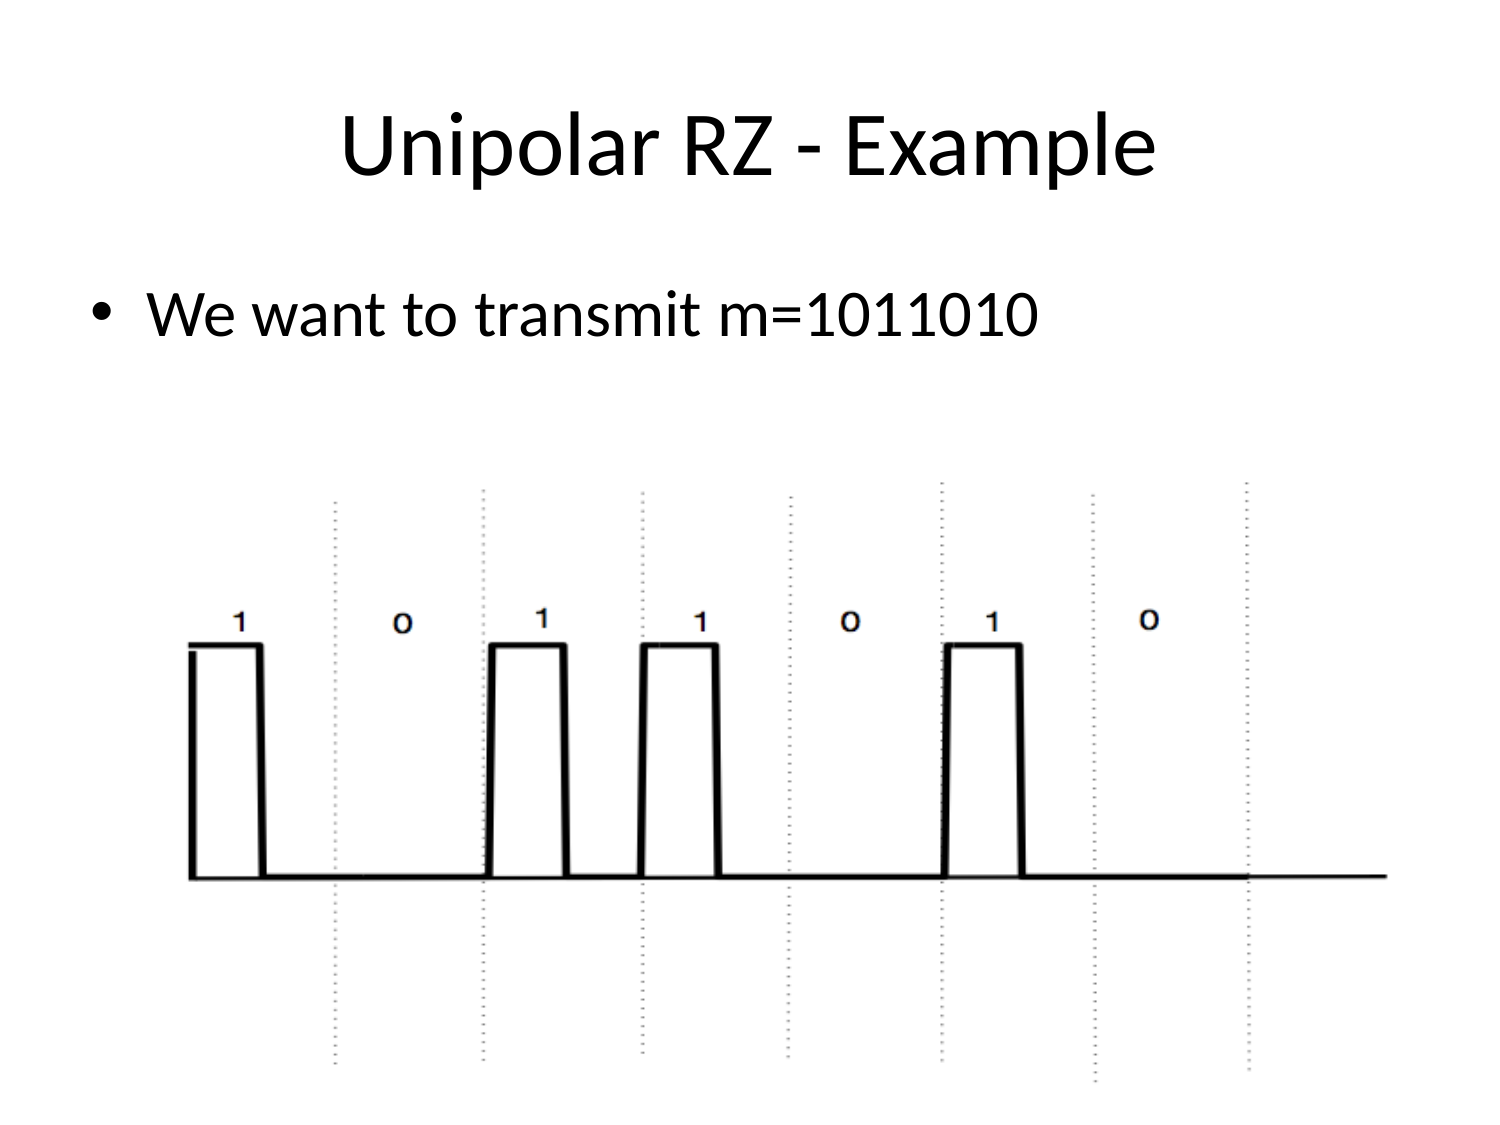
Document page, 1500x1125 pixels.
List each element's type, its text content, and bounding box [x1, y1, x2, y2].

title Unipolar RZ - Example [75, 45, 1425, 233]
list We want to transmit m=1011010 [75, 262, 1425, 1005]
picture [149, 458, 1426, 1125]
